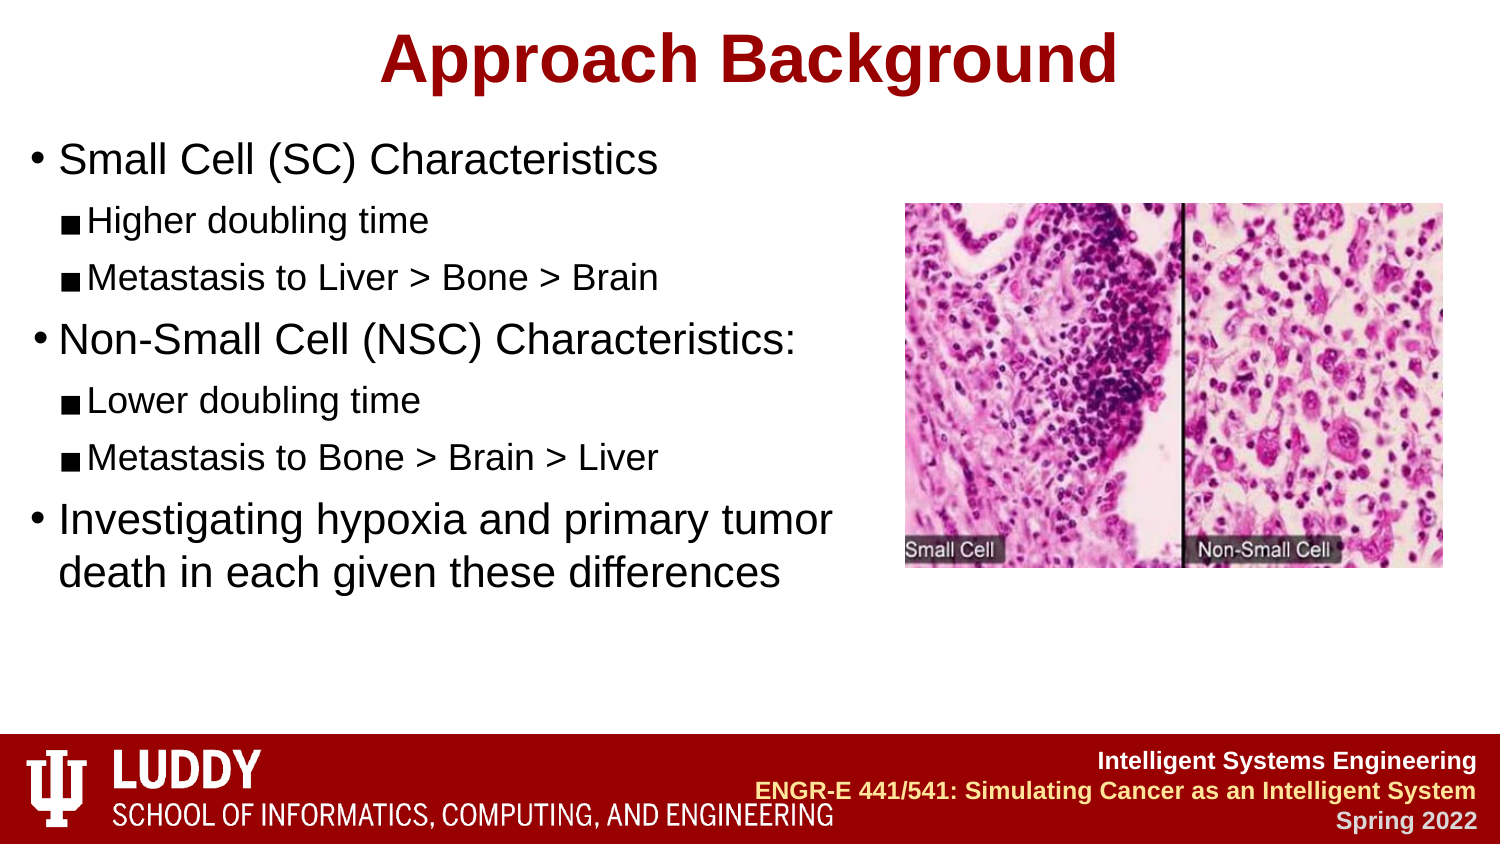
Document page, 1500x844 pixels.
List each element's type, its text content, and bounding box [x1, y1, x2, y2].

picture [0, 734, 1500, 844]
picture [905, 202, 1443, 569]
list Small Cell (SC) Characteristics Higher doubling time Metastasis to Liver > Bone > Brain Non-Small Cell (NSC) Characteristics: Lower doubling time Metastasis to Bone > Brain > Liver Investigating hypoxia and primary tumor death in each given these differences [0, 123, 906, 739]
title Approach Background [0, 0, 1500, 121]
